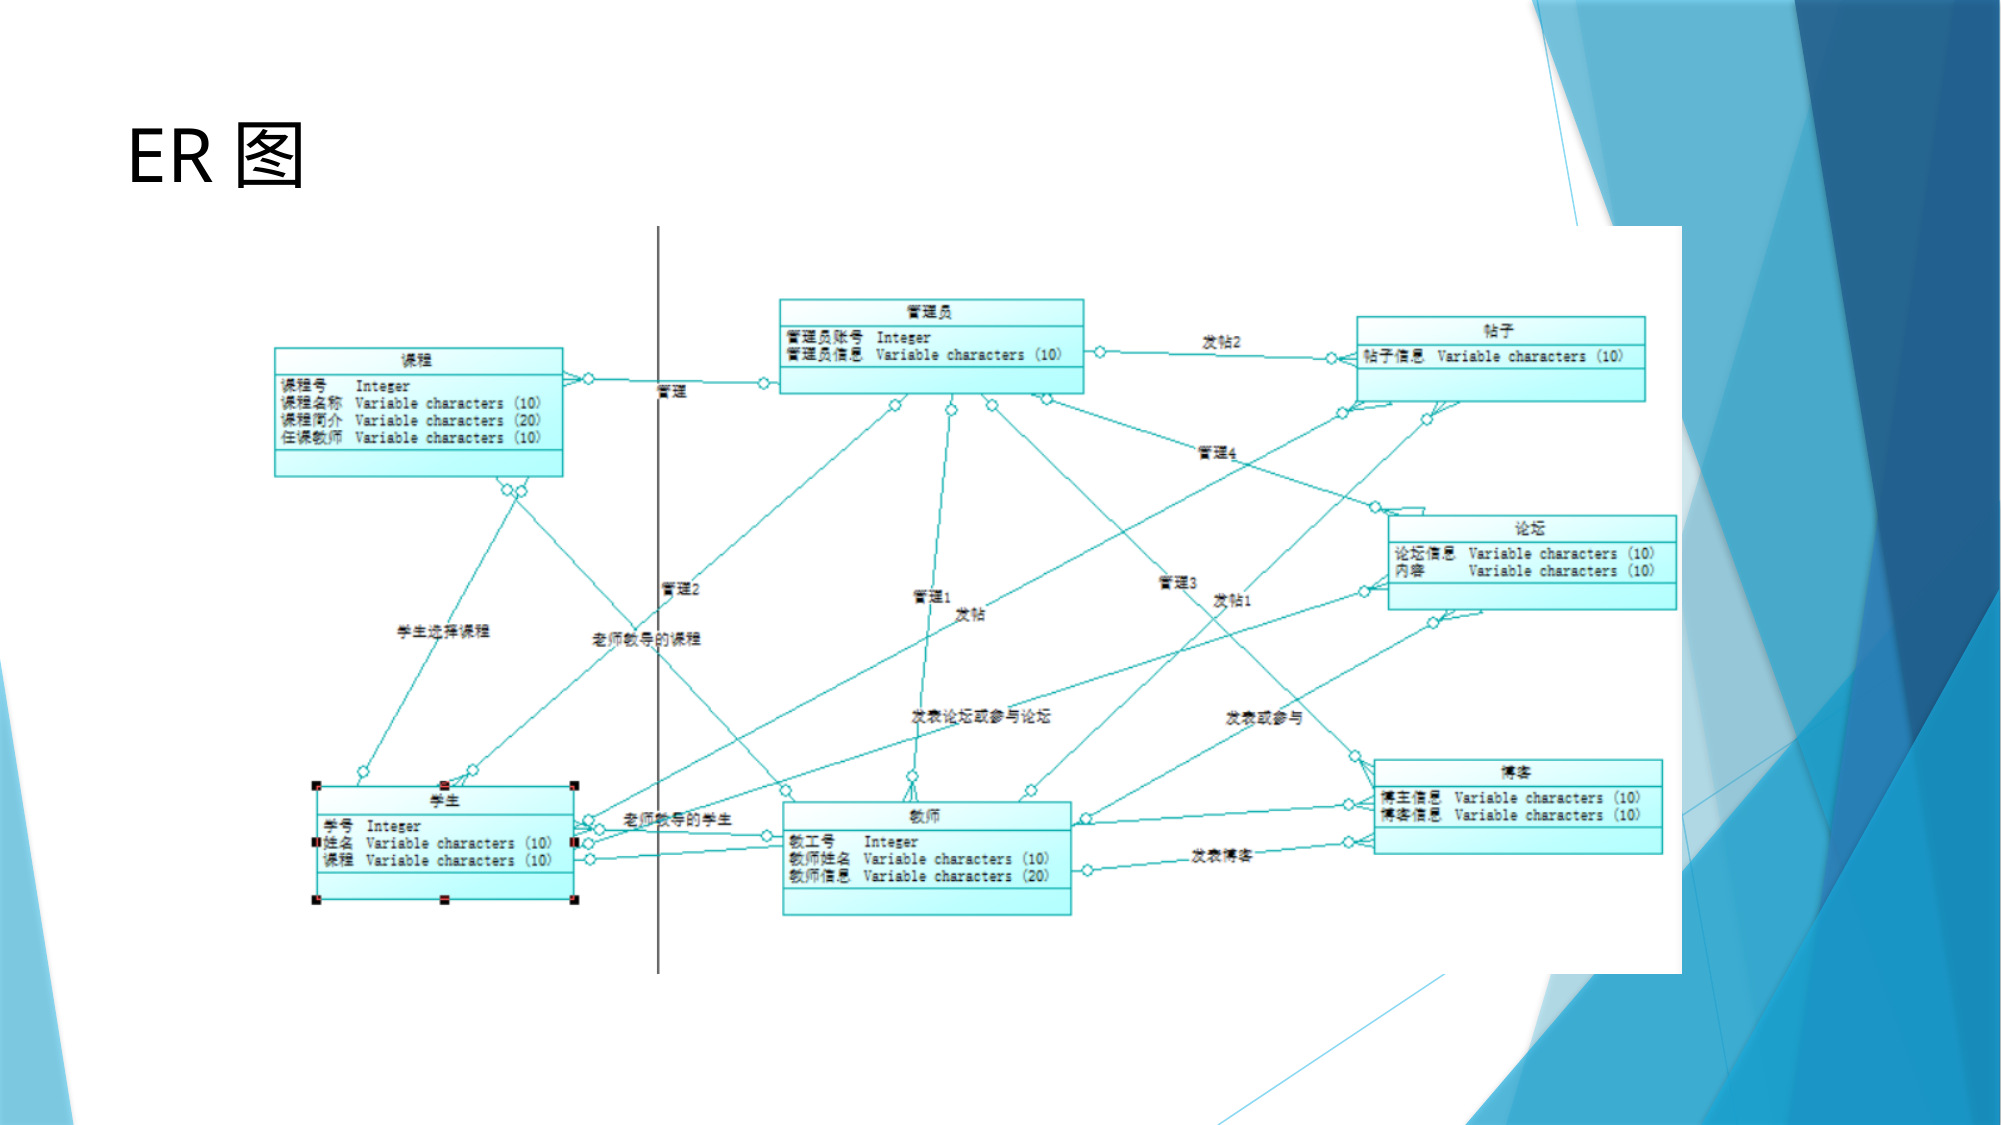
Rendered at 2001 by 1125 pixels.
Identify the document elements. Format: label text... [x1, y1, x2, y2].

picture [233, 226, 1683, 974]
text_box ER图 [111, 99, 1522, 317]
